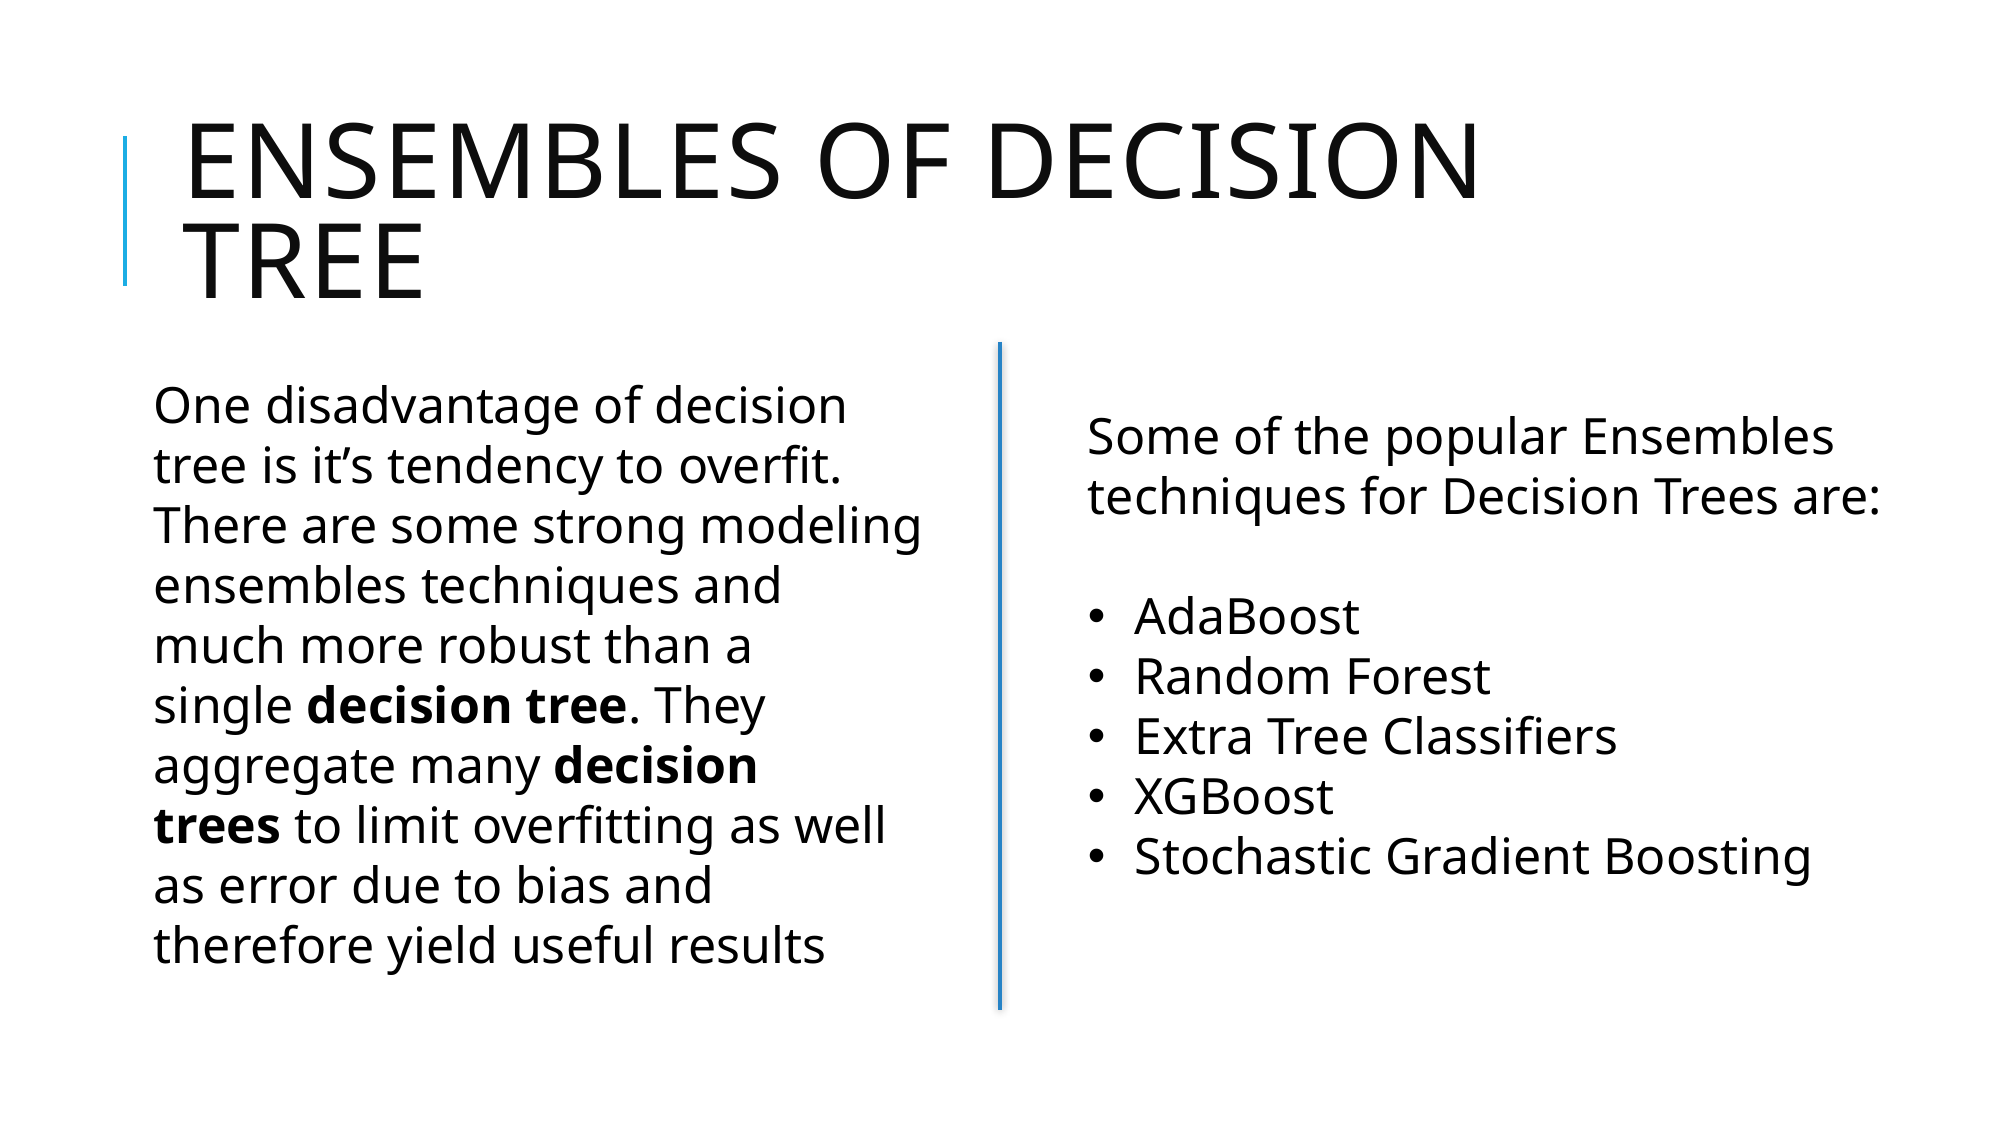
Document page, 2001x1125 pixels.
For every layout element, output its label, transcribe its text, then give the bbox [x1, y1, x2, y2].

text_box Some of the popular Ensembles techniques for Decision Trees are: AdaBoost Random Forest Extra Tree Classifiers XGBoost Stochastic Gradient Boosting [1073, 397, 1907, 938]
text_box One disadvantage of decision tree is it’s tendency to overfit. There are some strong modeling ensembles techniques and much more robust than a single decision tree. They aggregate many decision trees to limit overfitting as well as error due to bias and therefore yield useful results [139, 366, 939, 982]
title Ensembles of Decision Tree [168, 96, 1763, 342]
